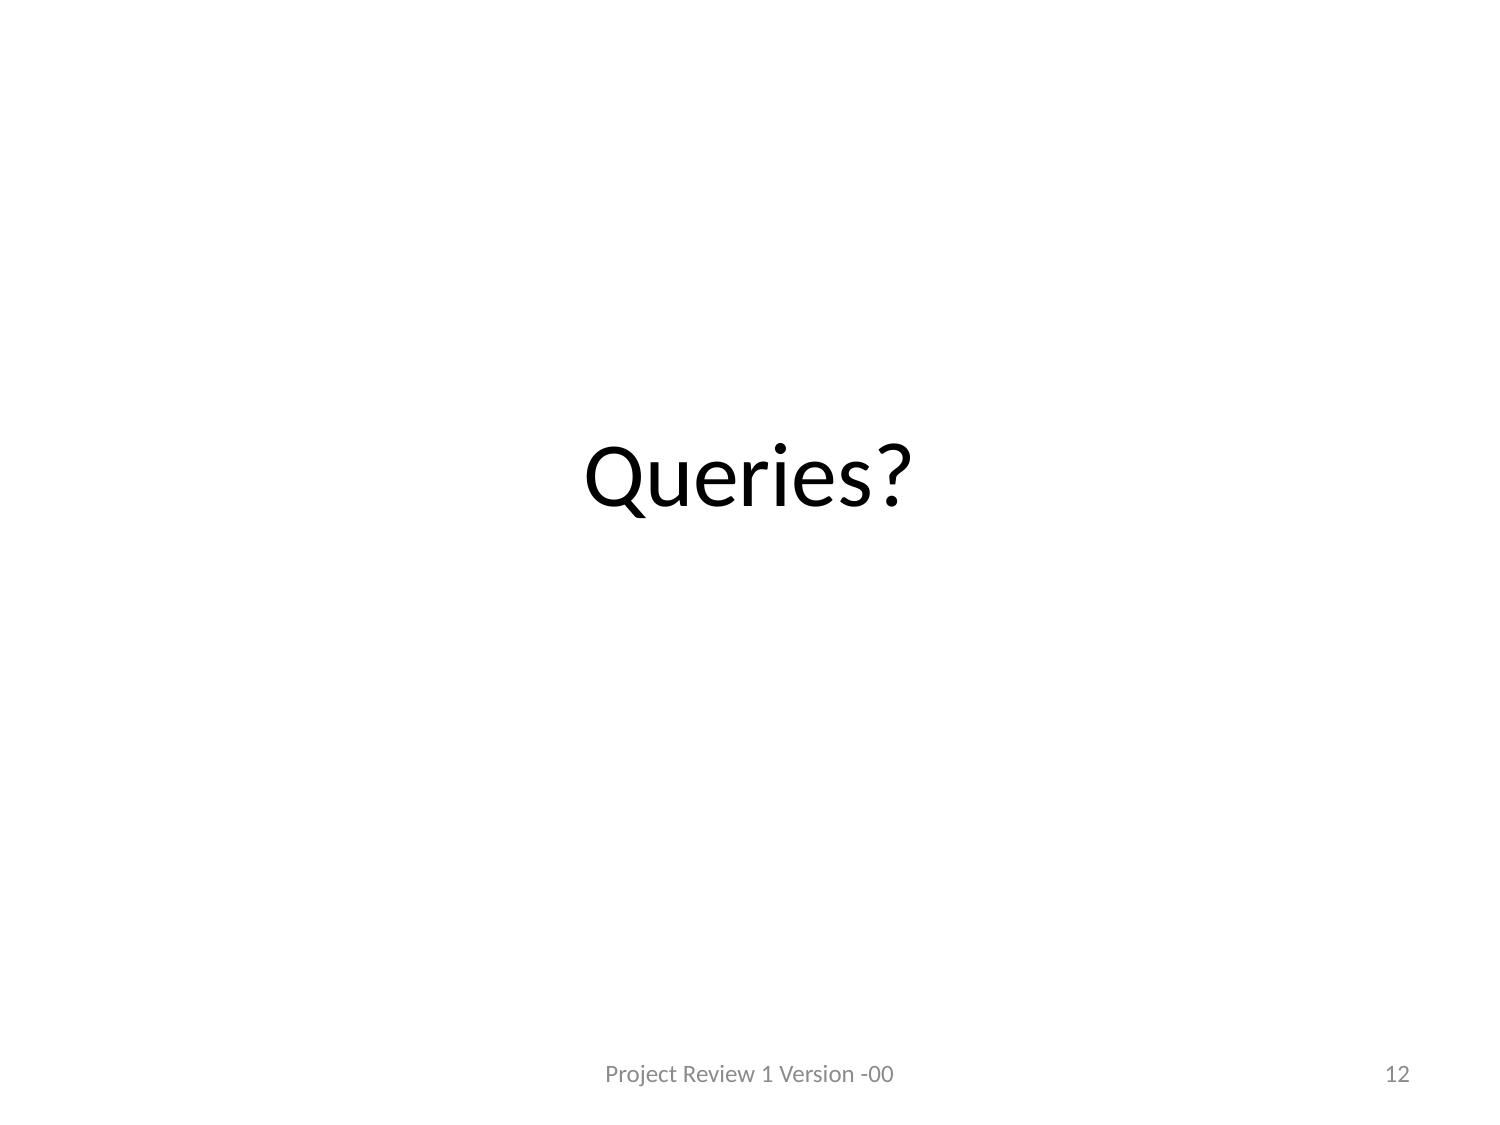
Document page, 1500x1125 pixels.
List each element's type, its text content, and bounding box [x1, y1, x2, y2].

slide_number 12 [1074, 1042, 1425, 1103]
title Queries? [112, 349, 1388, 591]
footer Project Review 1 Version -00 [512, 1042, 988, 1103]
